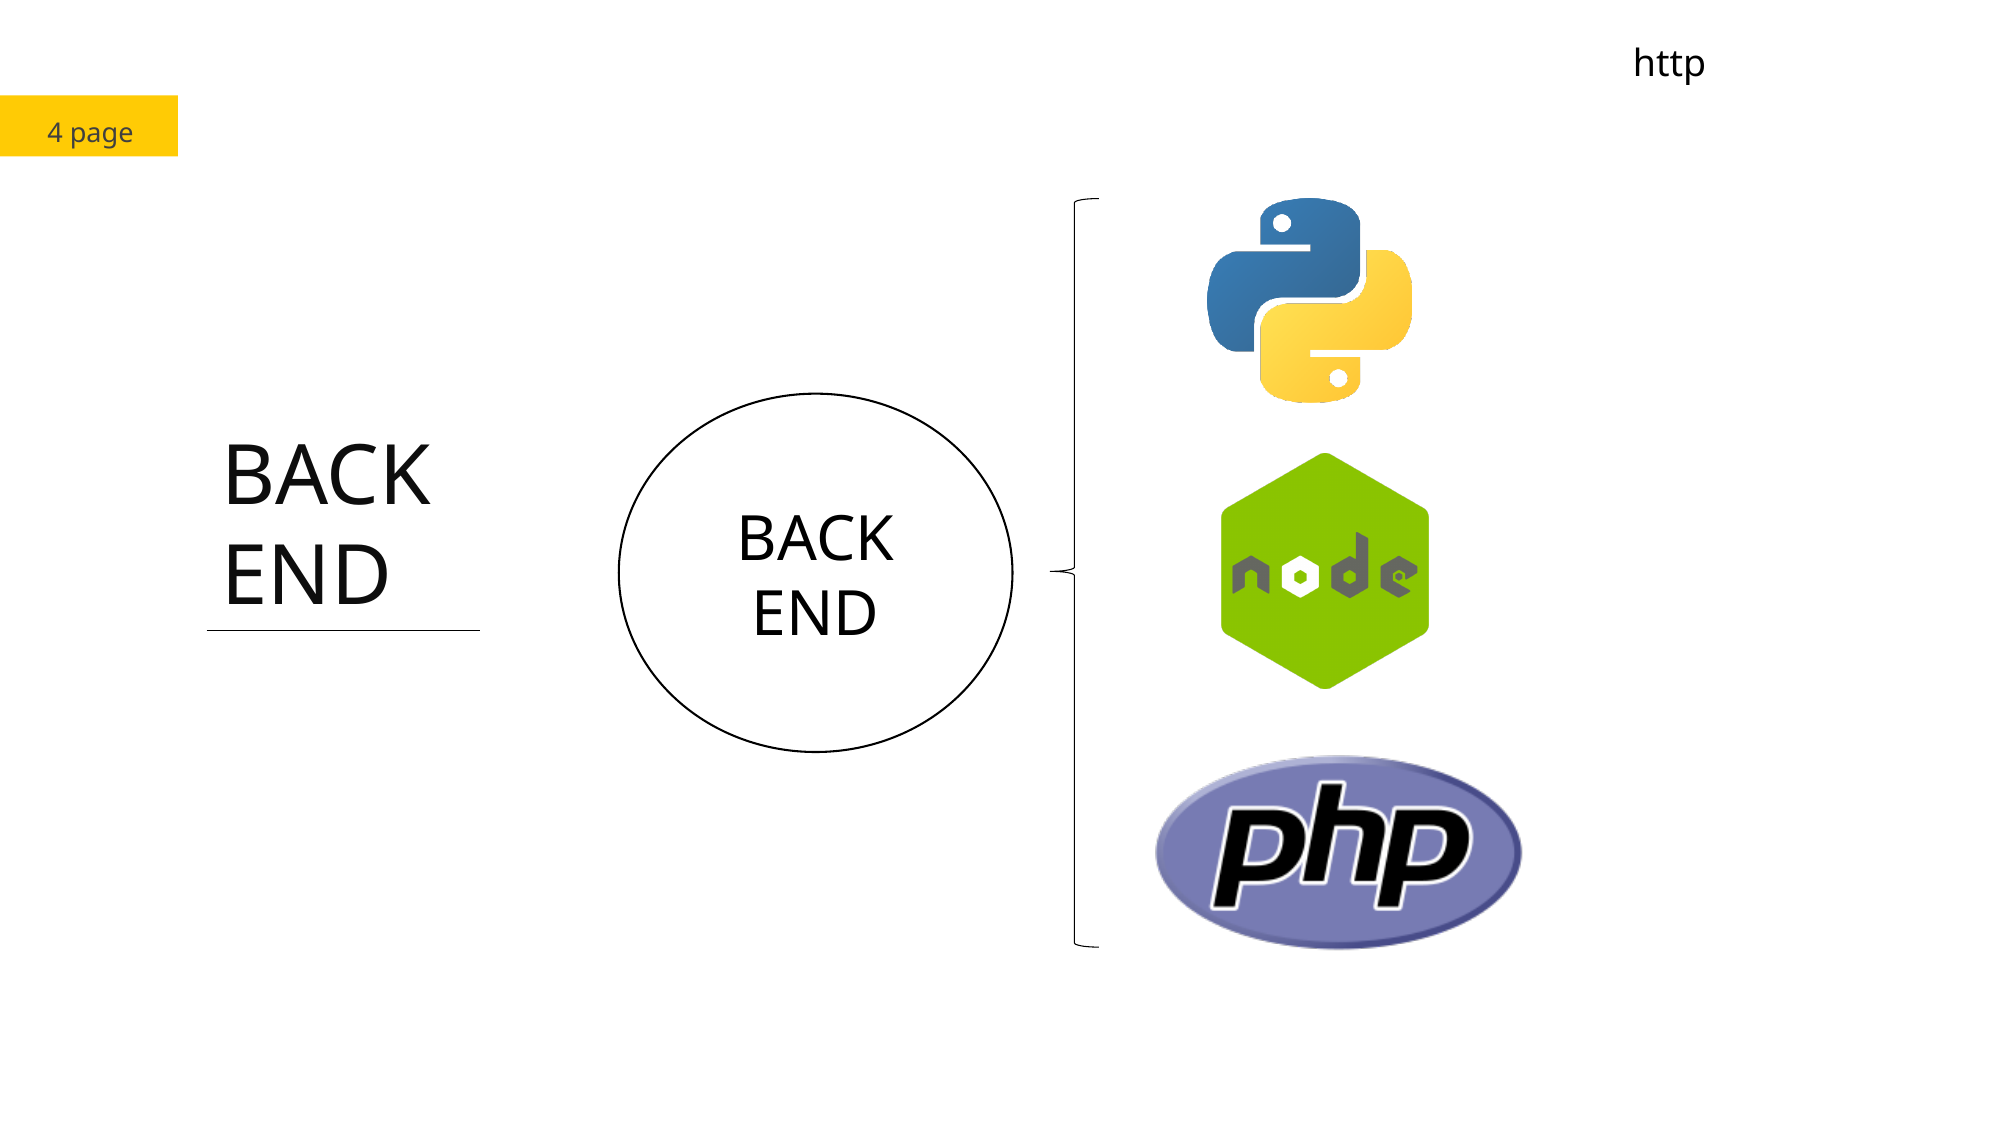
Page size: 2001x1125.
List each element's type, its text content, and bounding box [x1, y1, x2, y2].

picture [1151, 751, 1527, 955]
picture [1207, 453, 1443, 689]
text_box http [1618, 31, 1964, 92]
text_box [1049, 198, 1099, 948]
text_box BACK END [206, 413, 722, 629]
text_box [0, 94, 179, 157]
text_box BACK END [617, 392, 1014, 754]
picture [1207, 198, 1412, 403]
text_box 4 page [32, 92, 155, 156]
